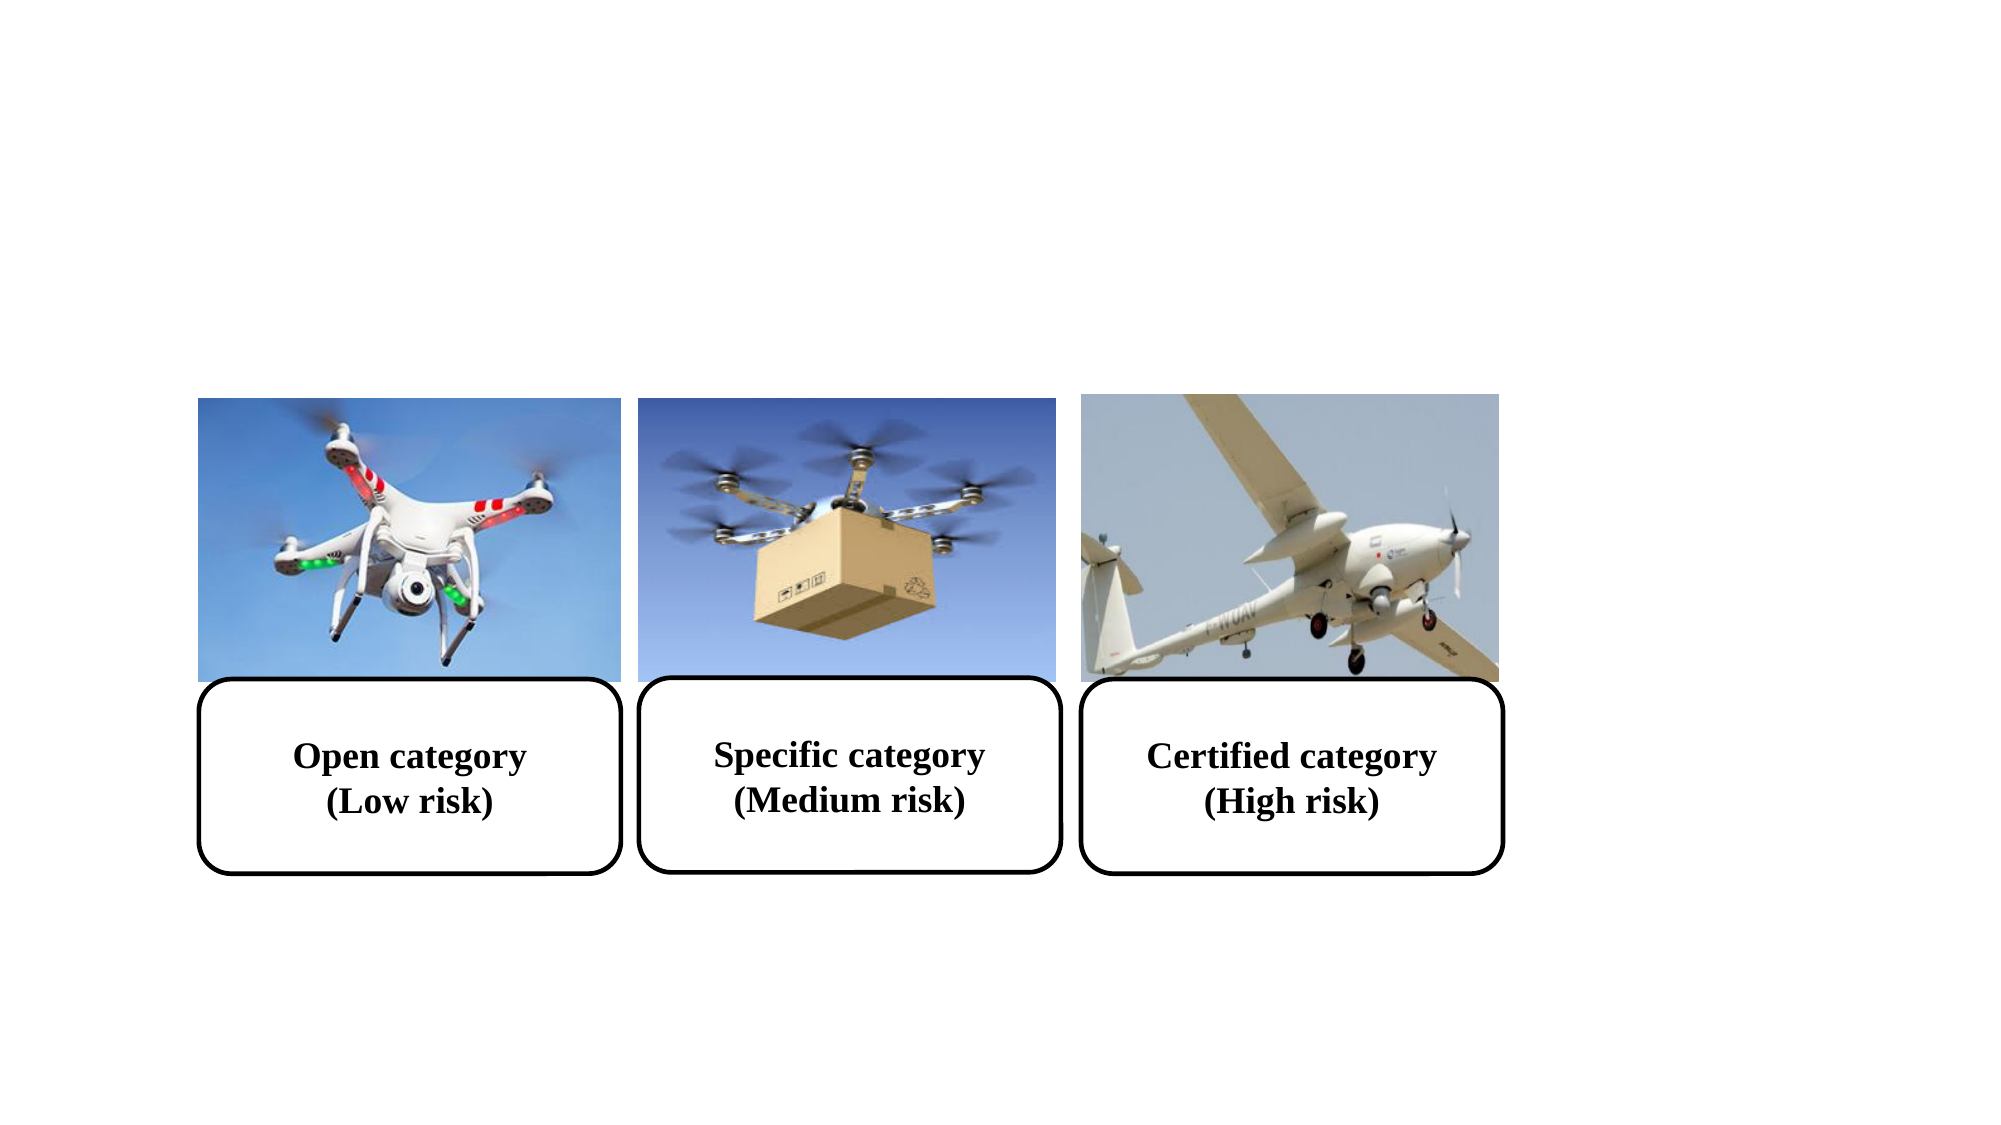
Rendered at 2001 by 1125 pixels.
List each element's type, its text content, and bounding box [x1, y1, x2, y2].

picture [198, 398, 621, 682]
text_box Certified category (High risk) [1079, 682, 1505, 875]
picture [1080, 394, 1499, 682]
text_box Open category (Low risk) [197, 682, 622, 875]
text_box Specific category (Medium risk) [637, 682, 1062, 874]
picture [638, 398, 1056, 682]
